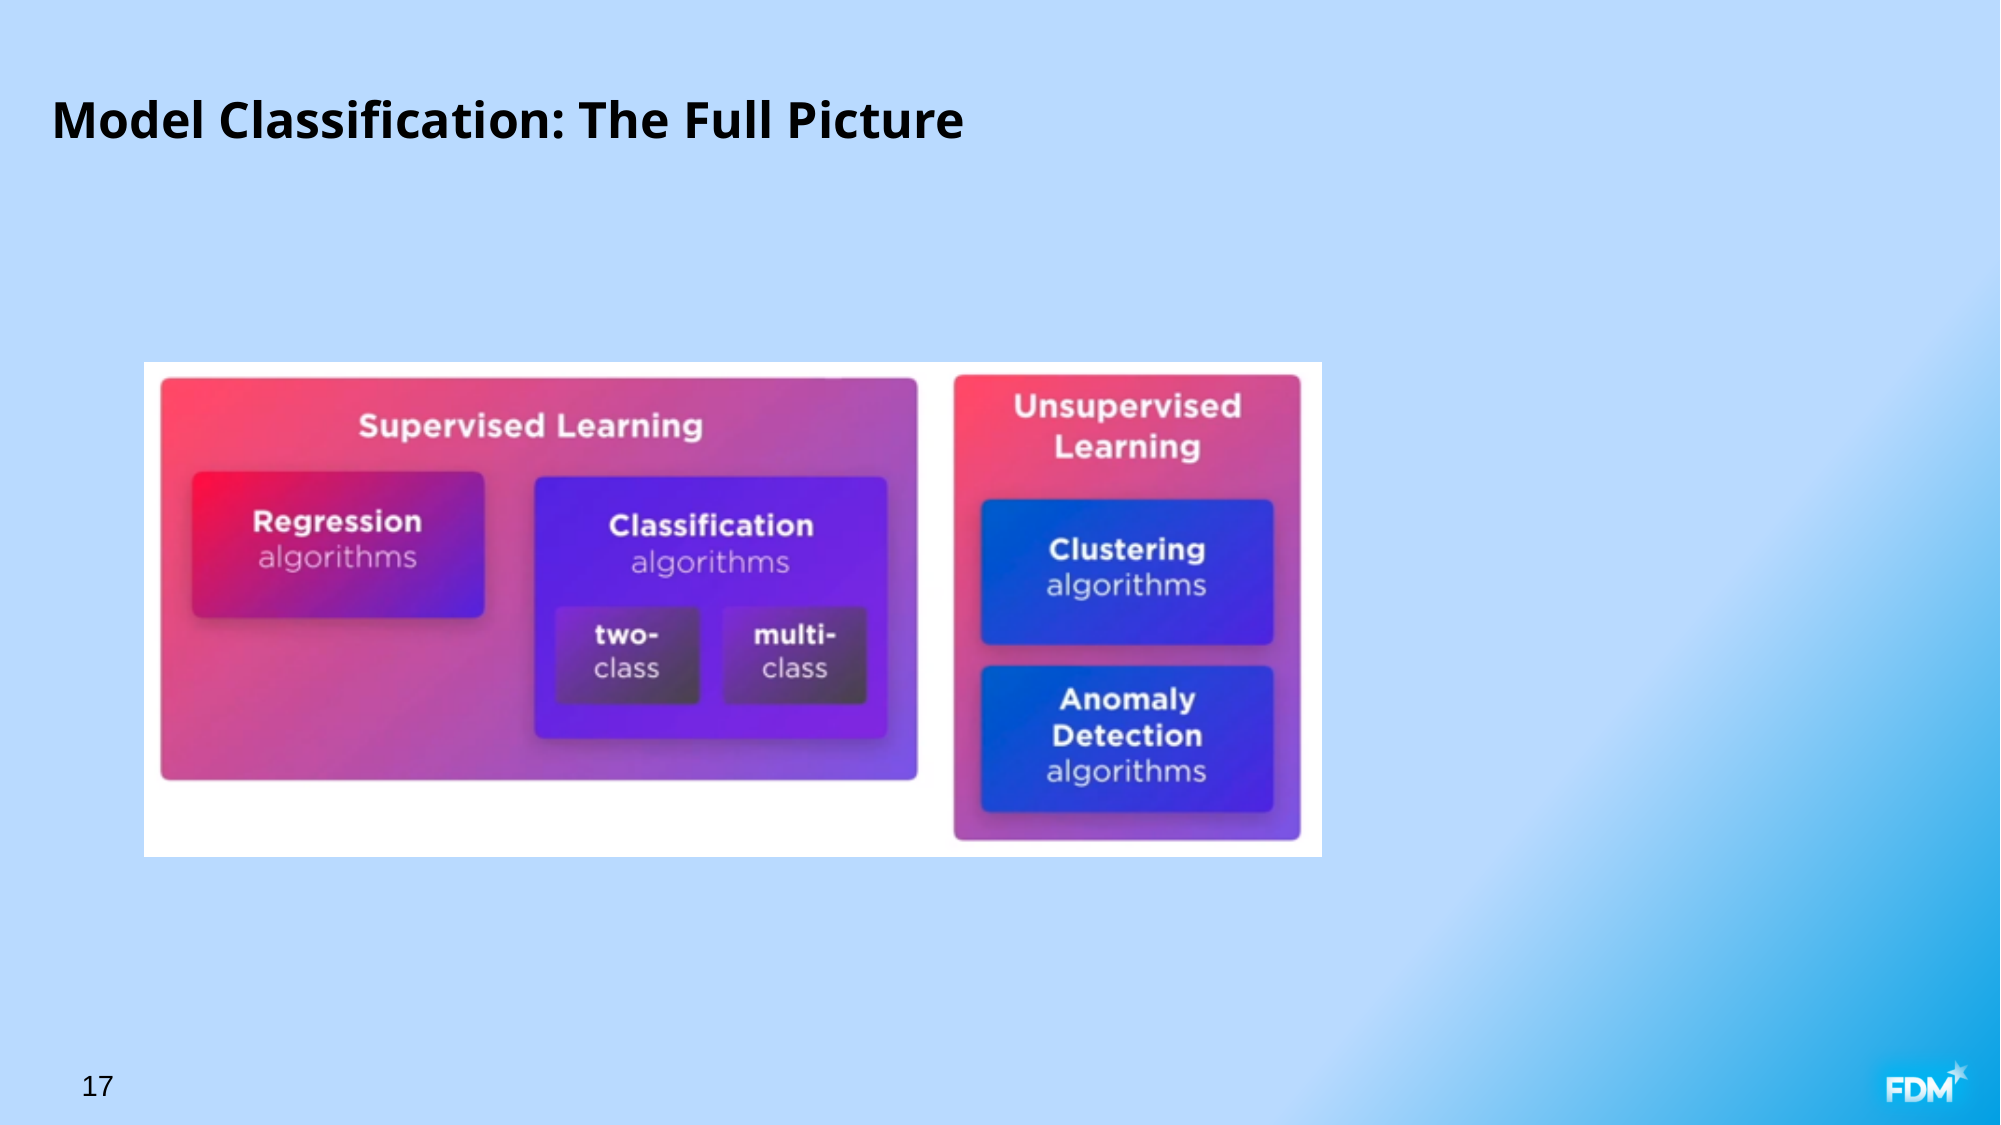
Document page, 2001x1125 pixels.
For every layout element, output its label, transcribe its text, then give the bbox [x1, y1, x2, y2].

picture [144, 362, 1322, 857]
picture [1858, 1029, 2000, 1125]
text_box Model Classification: The Full Picture [39, 76, 1879, 159]
slide_number 17 [66, 1060, 534, 1110]
